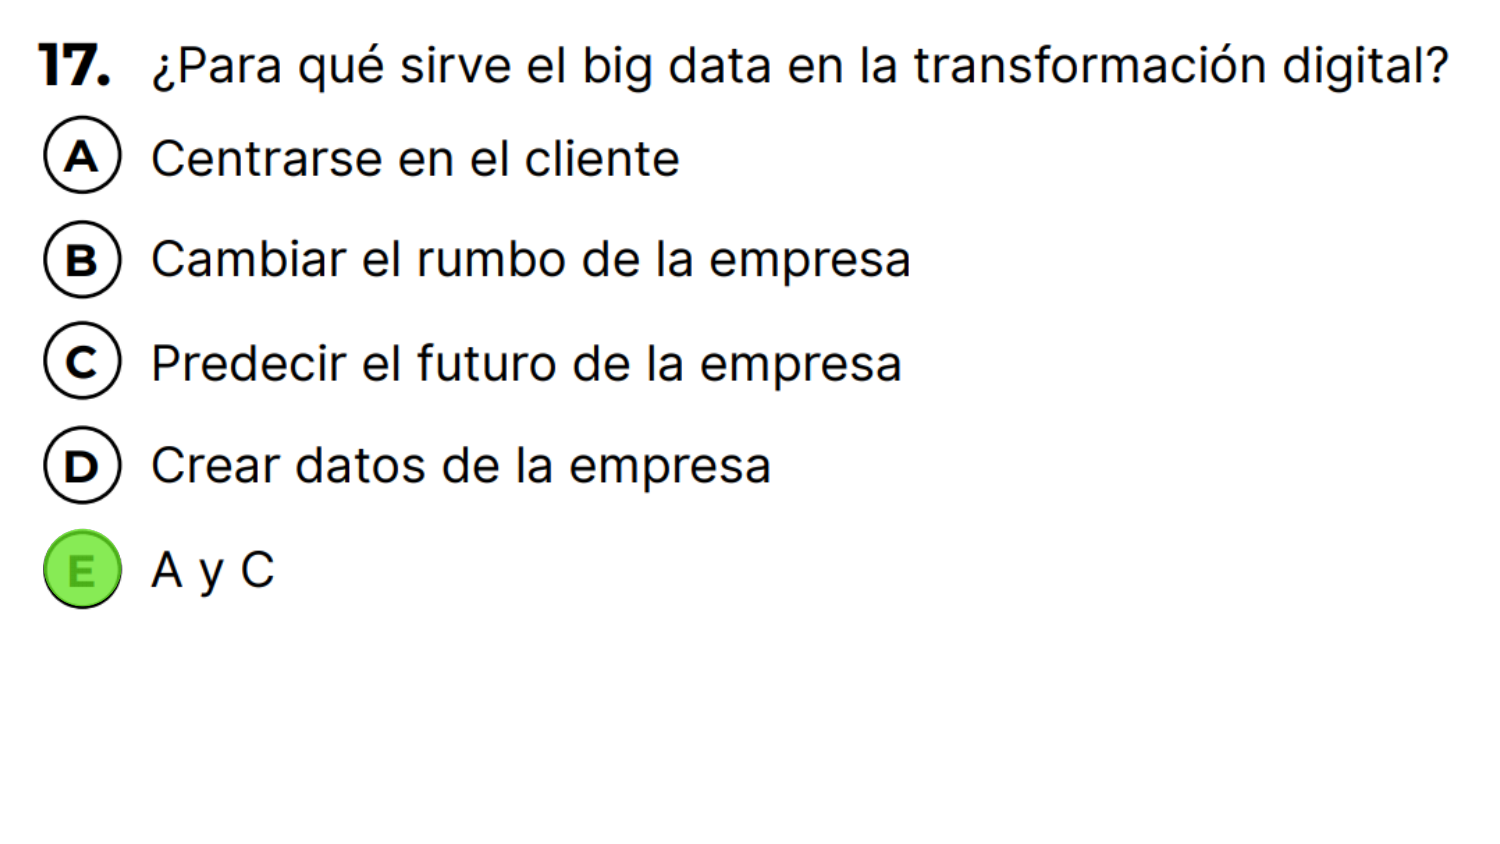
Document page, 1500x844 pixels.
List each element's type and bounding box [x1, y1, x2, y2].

picture [12, 24, 1476, 638]
